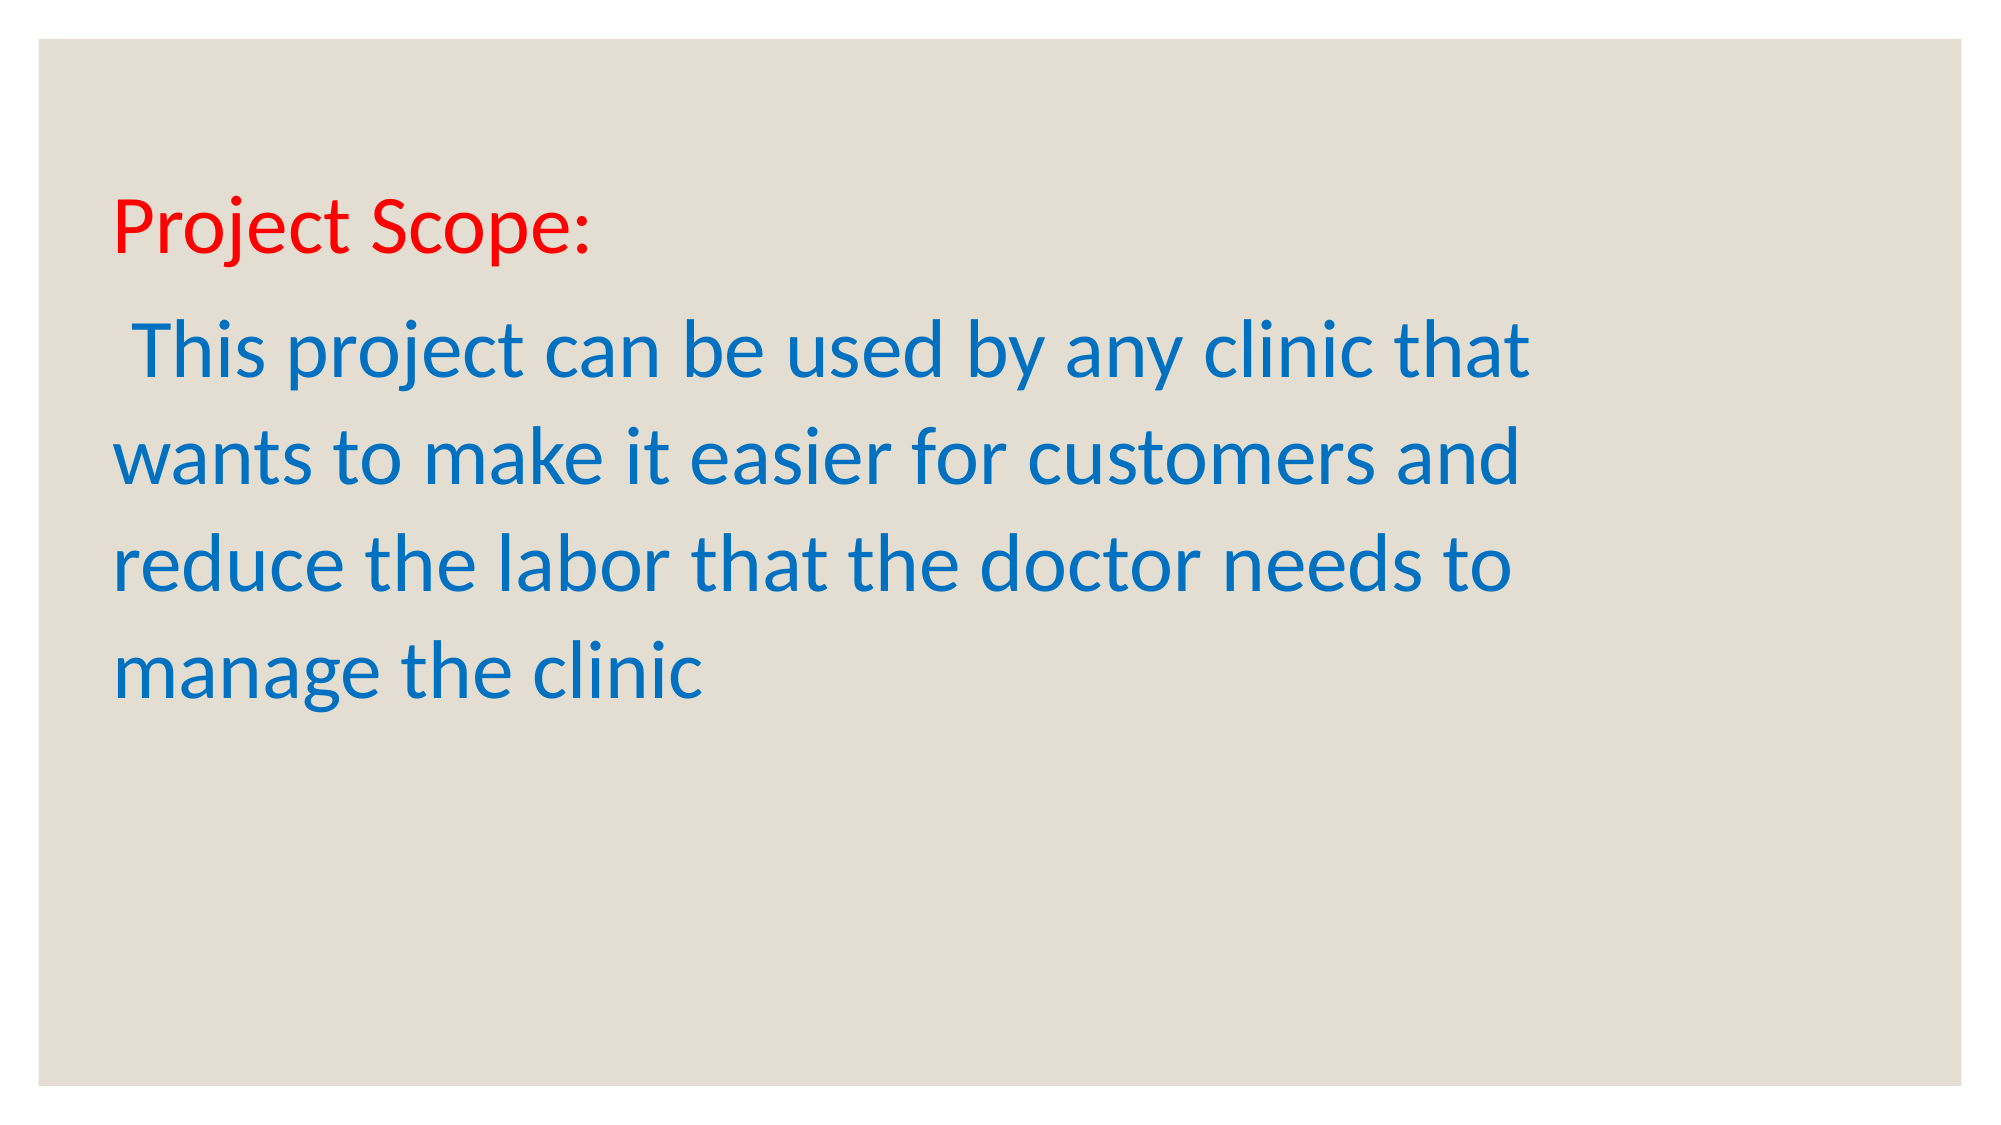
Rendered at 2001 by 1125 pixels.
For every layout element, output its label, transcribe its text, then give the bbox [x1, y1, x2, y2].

text_box Project Scope: This project can be used by any clinic that wants to make it easier for customers and reduce the labor that the doctor needs to manage the clinic [97, 156, 1586, 723]
